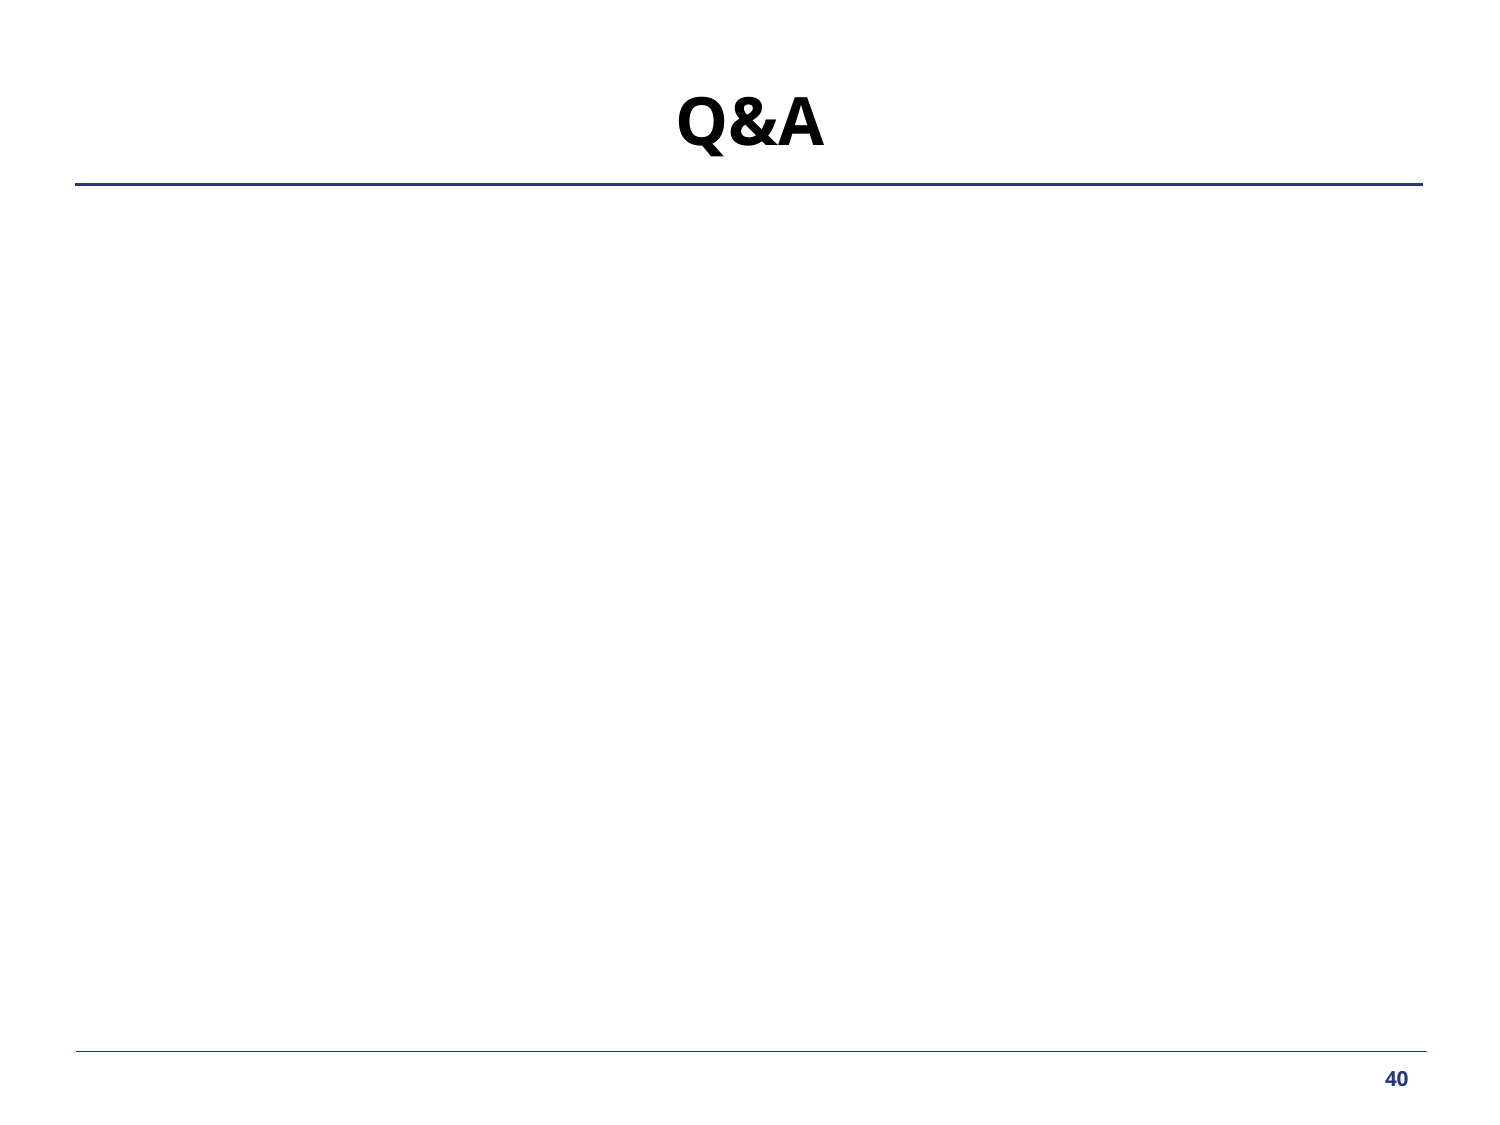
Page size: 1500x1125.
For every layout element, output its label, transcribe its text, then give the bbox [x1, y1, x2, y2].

title Q&A [76, 52, 1424, 185]
slide_number 40 [1080, 1058, 1424, 1095]
